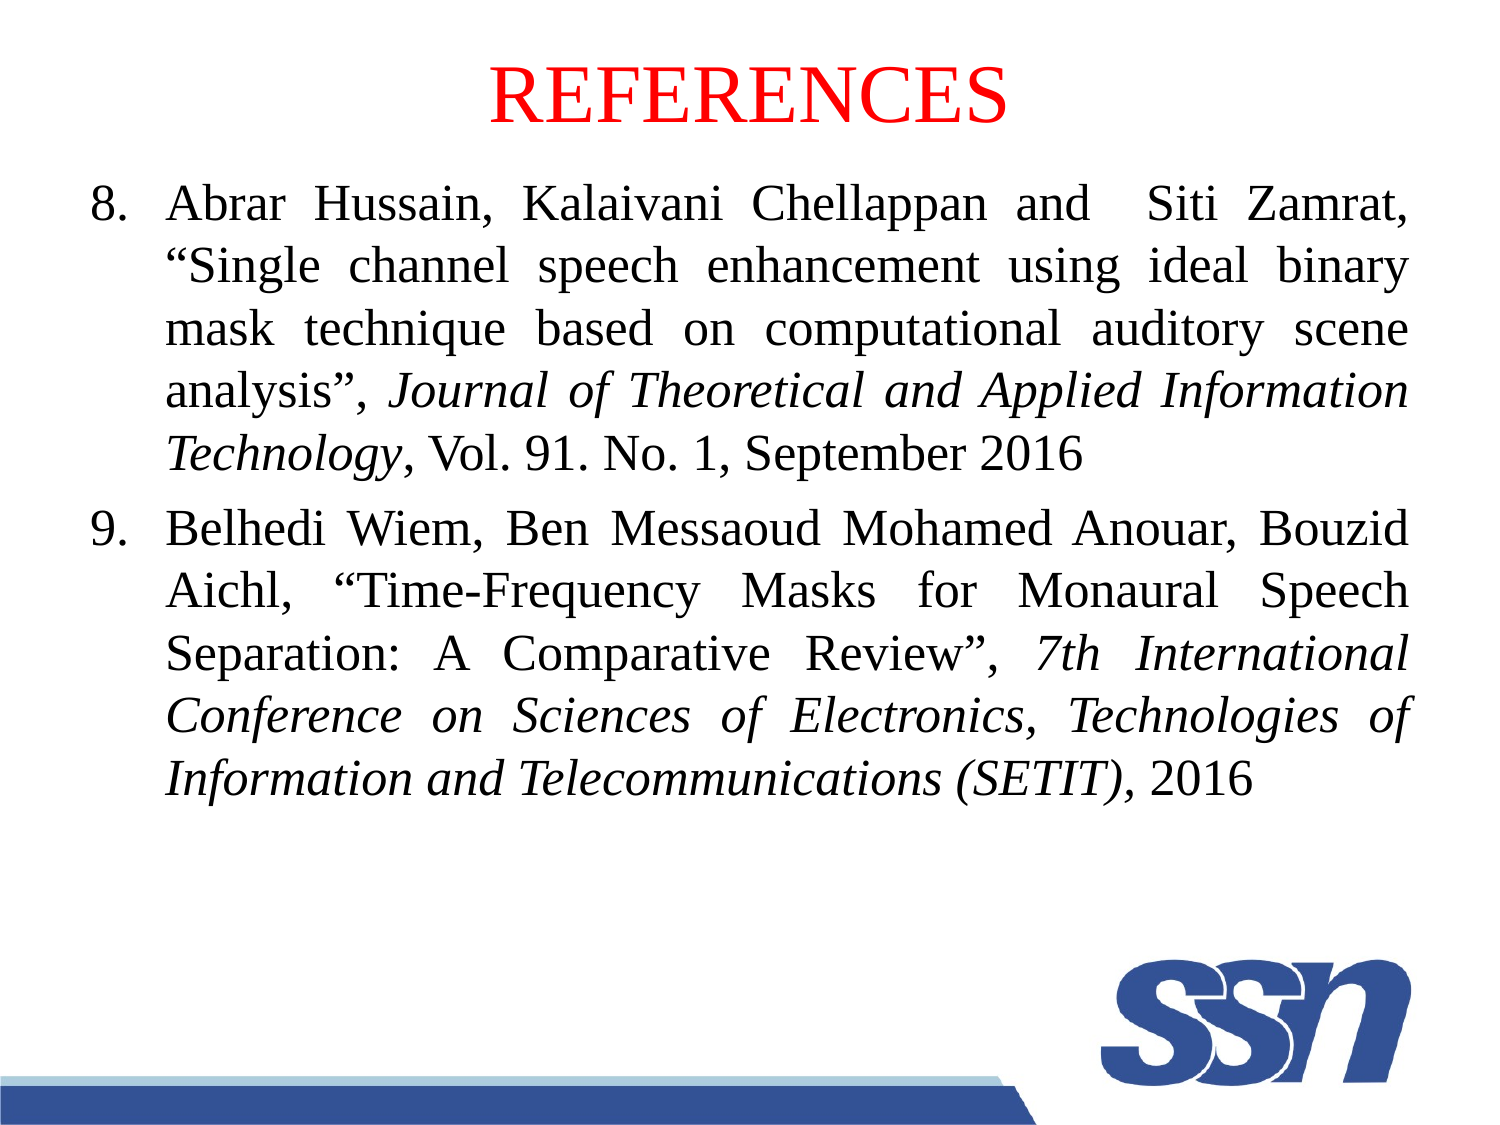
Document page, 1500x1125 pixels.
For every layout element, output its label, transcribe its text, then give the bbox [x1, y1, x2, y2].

title REFERENCES [75, 0, 1425, 160]
picture [0, 916, 1475, 1125]
list Abrar Hussain, Kalaivani Chellappan and Siti Zamrat, “Single channel speech enhancement using ideal binary mask technique based on computational auditory scene analysis”, Journal of Theoretical and Applied Information Technology, Vol. 91. No. 1, September 2016 Belhedi Wiem, Ben Messaoud Mohamed Anouar, Bouzid Aichl, “Time-Frequency Masks for Monaural Speech Separation: A Comparative Review”, 7th International Conference on Sciences of Electronics, Technologies of Information and Telecommunications (SETIT), 2016 [75, 160, 1425, 941]
